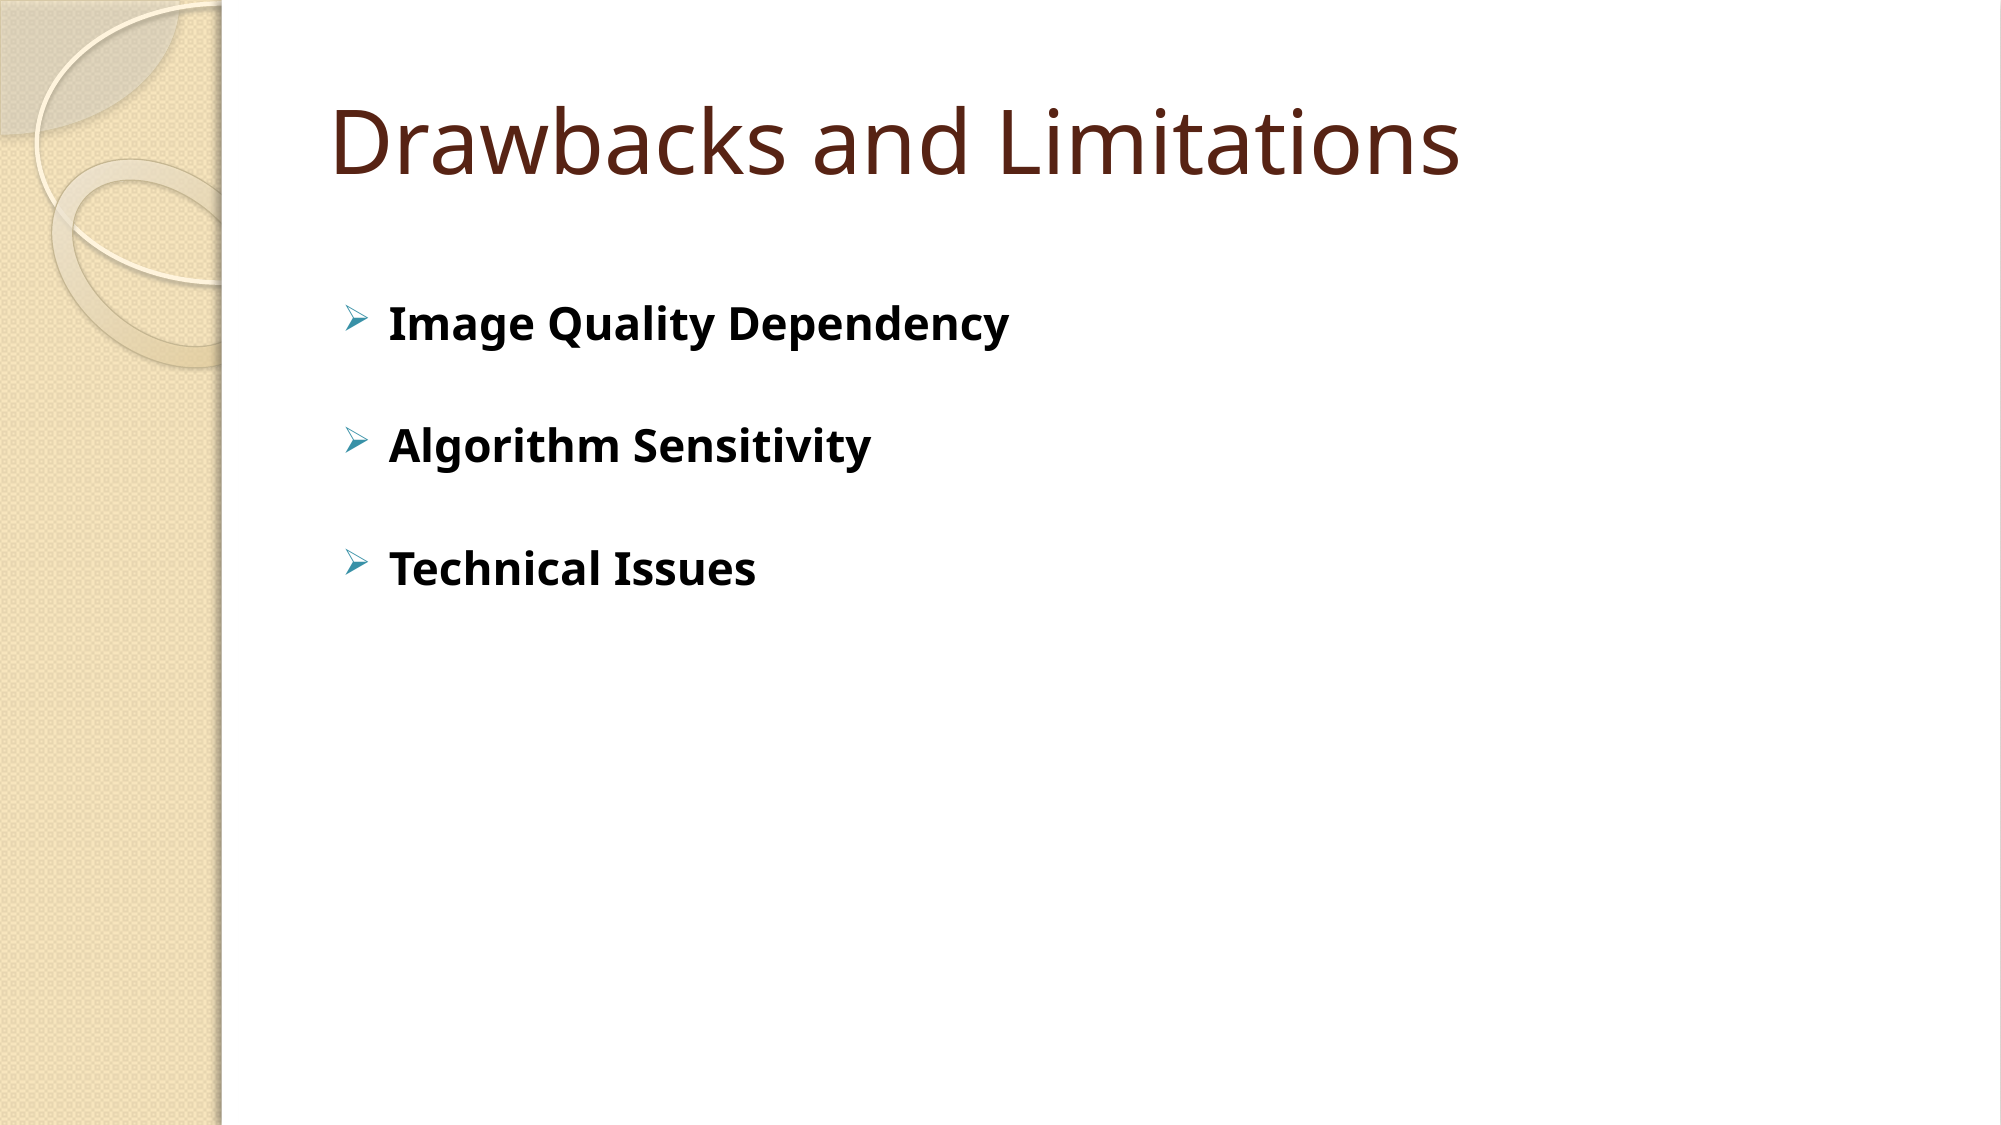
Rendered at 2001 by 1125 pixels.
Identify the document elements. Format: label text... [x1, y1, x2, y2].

list Image Quality Dependency Algorithm Sensitivity Technical Issues [313, 232, 1544, 995]
title Drawbacks and Limitations [313, 45, 1954, 233]
